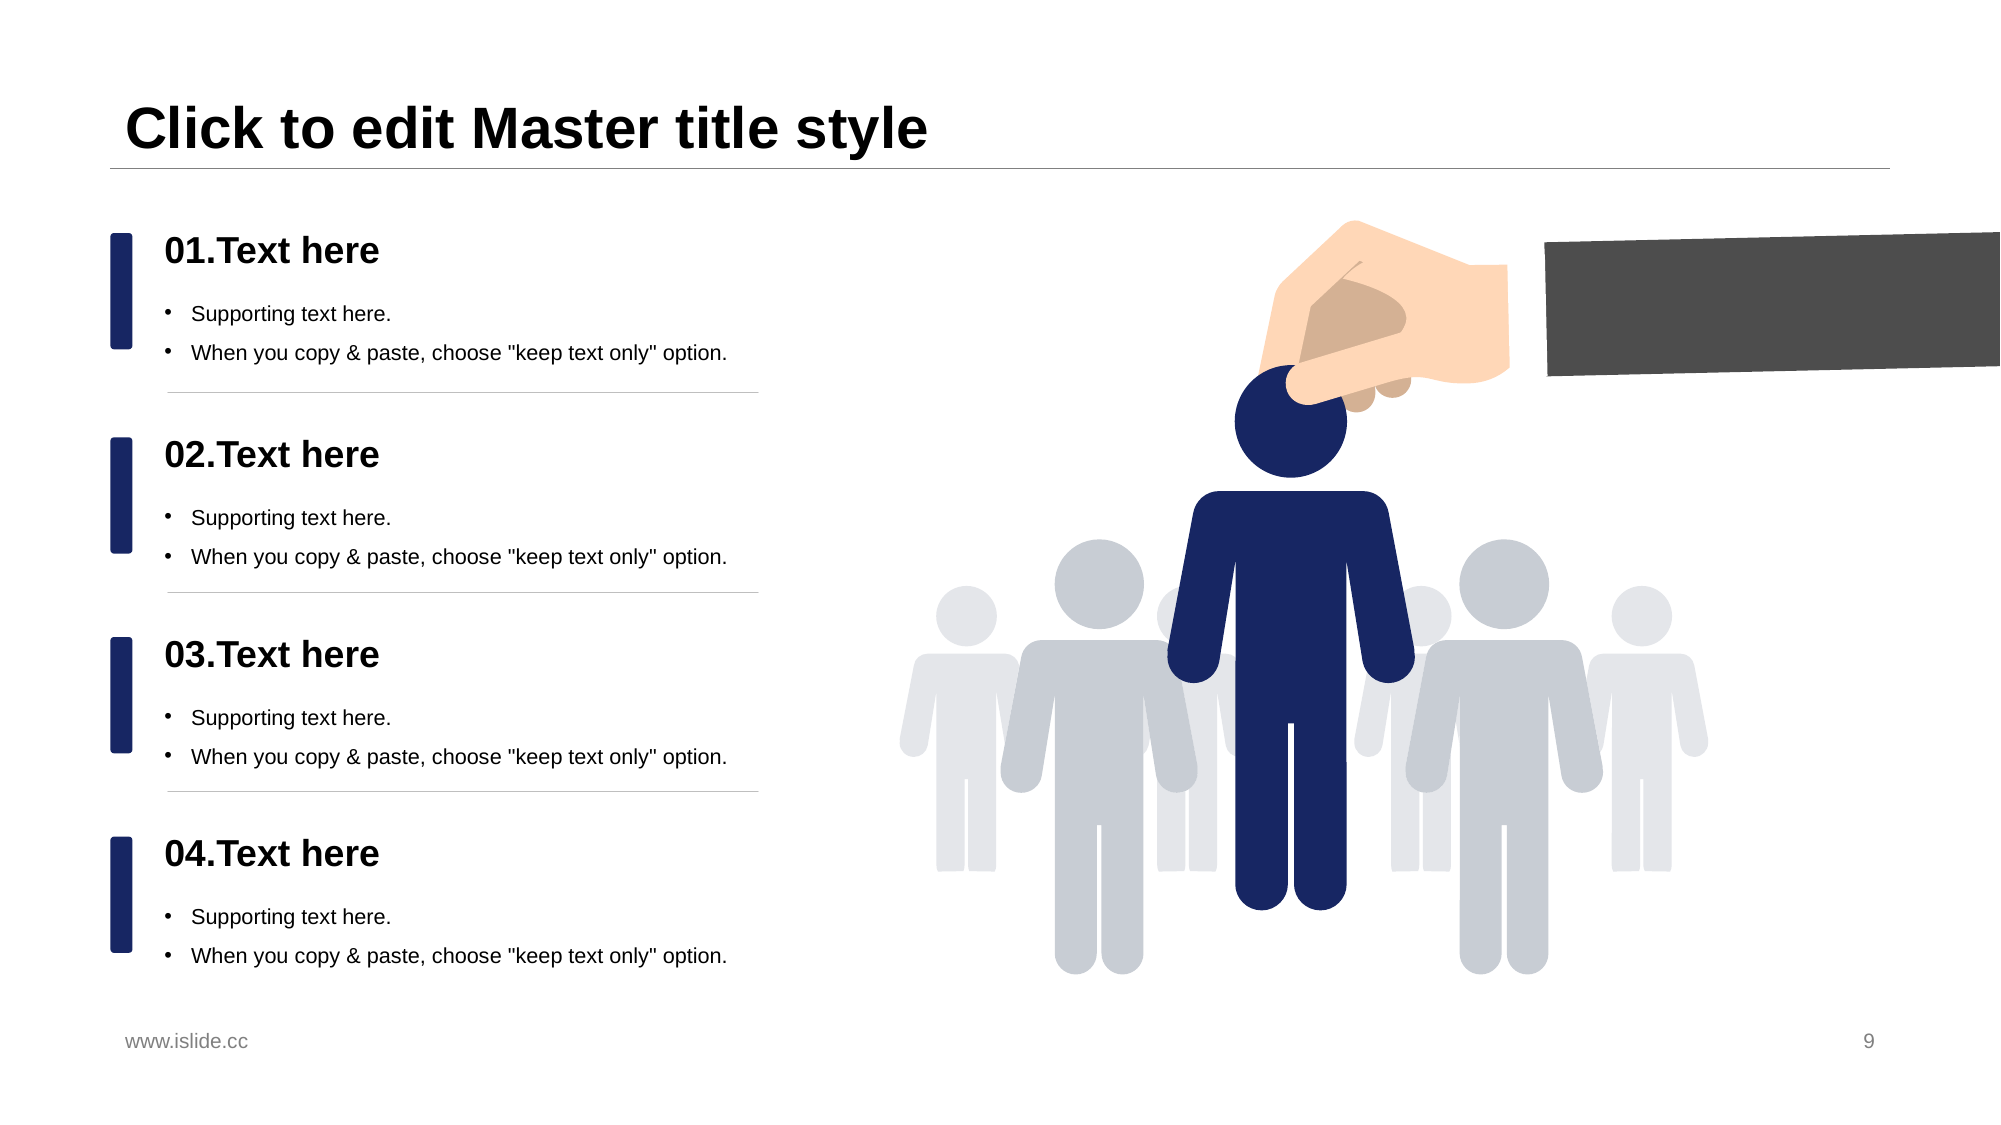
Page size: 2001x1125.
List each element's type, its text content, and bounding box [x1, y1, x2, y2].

title Click to edit Master title style [109, 0, 1890, 169]
footer www.islide.cc [109, 1023, 790, 1058]
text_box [110, 214, 2000, 976]
slide_number 9 [1412, 1023, 1890, 1058]
